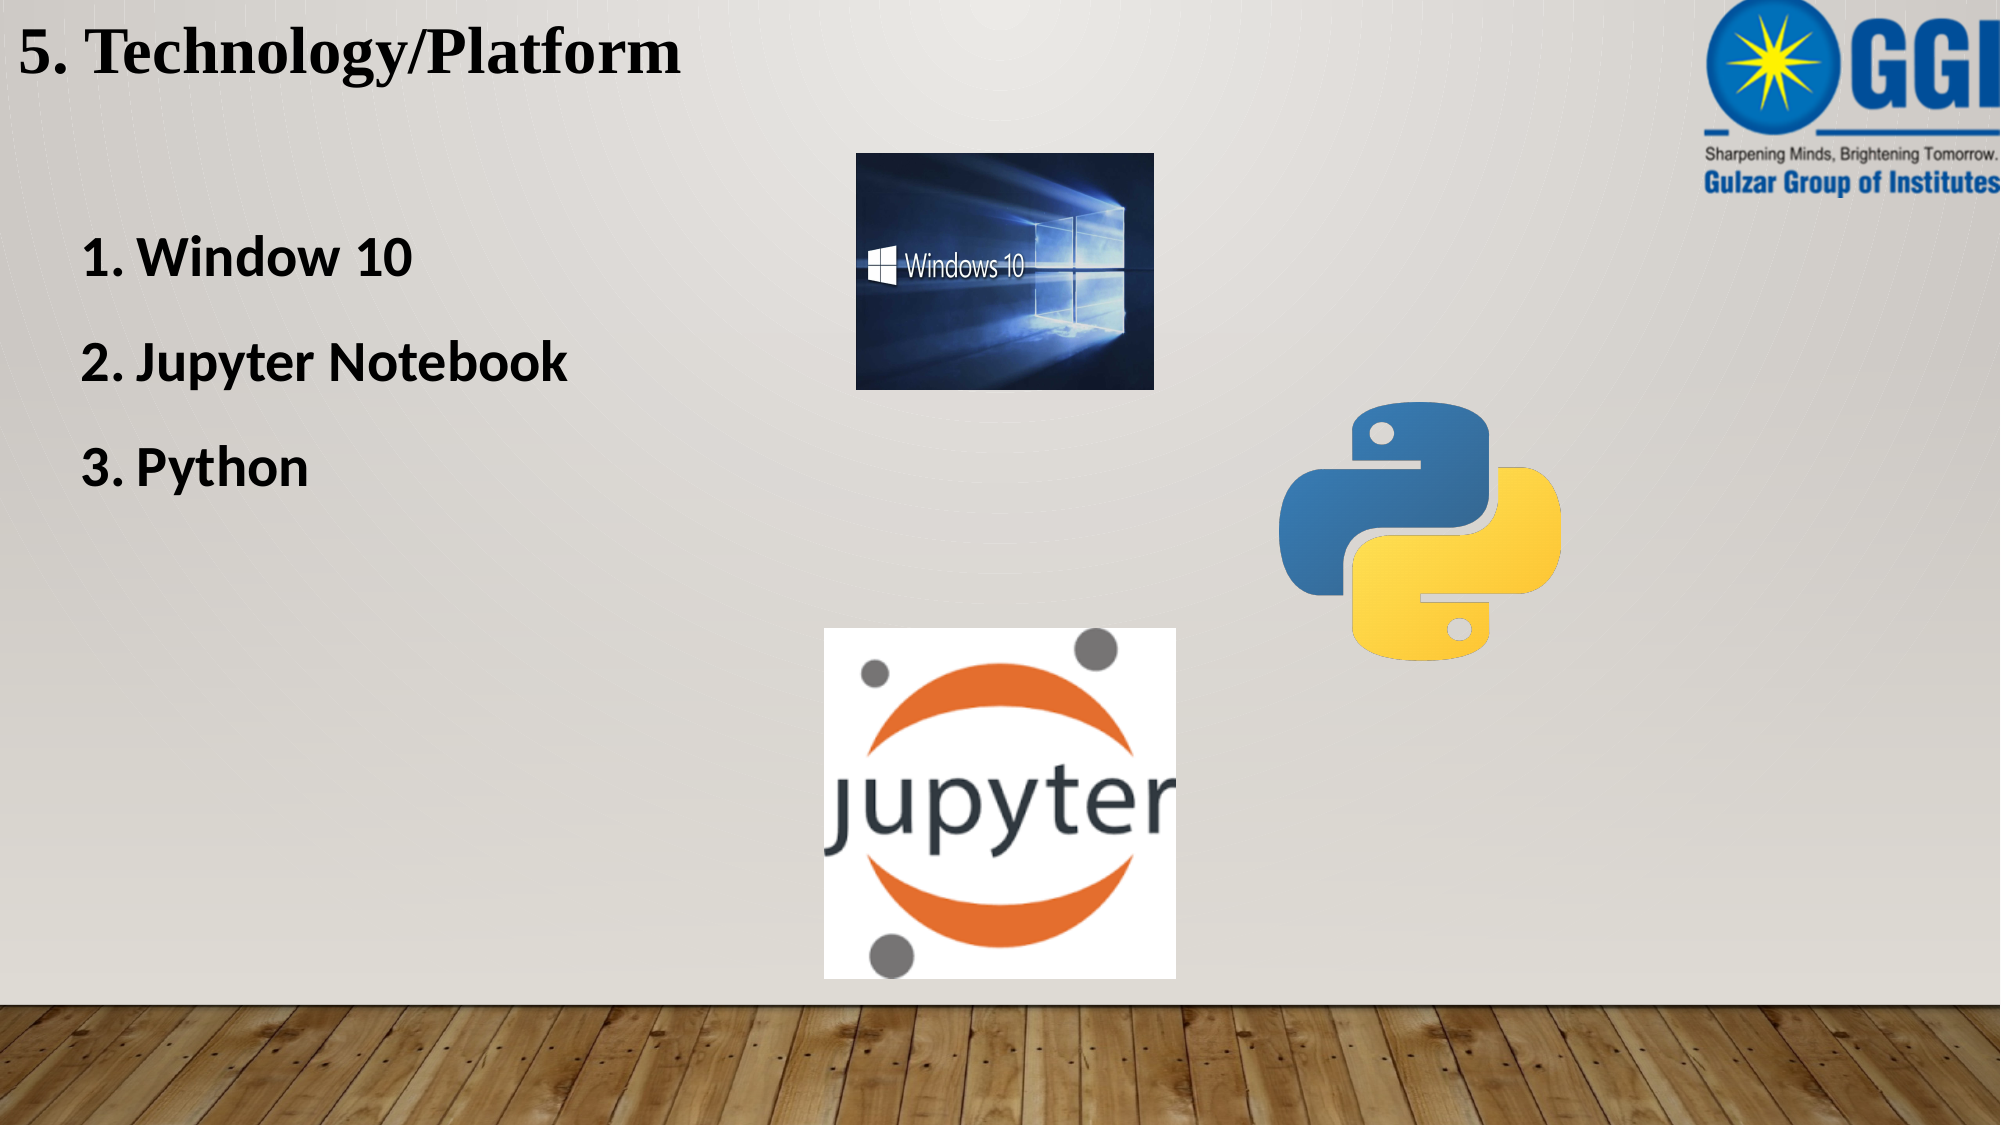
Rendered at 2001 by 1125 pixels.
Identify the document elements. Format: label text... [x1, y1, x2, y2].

picture [0, 1005, 2000, 1125]
picture [1279, 401, 1561, 661]
picture [823, 628, 1176, 979]
text_box 5. Technology/Platform [0, 0, 987, 95]
picture [1702, 0, 2000, 198]
picture [856, 152, 1155, 390]
text_box Window 10 Jupyter Notebook Python [65, 176, 1079, 506]
